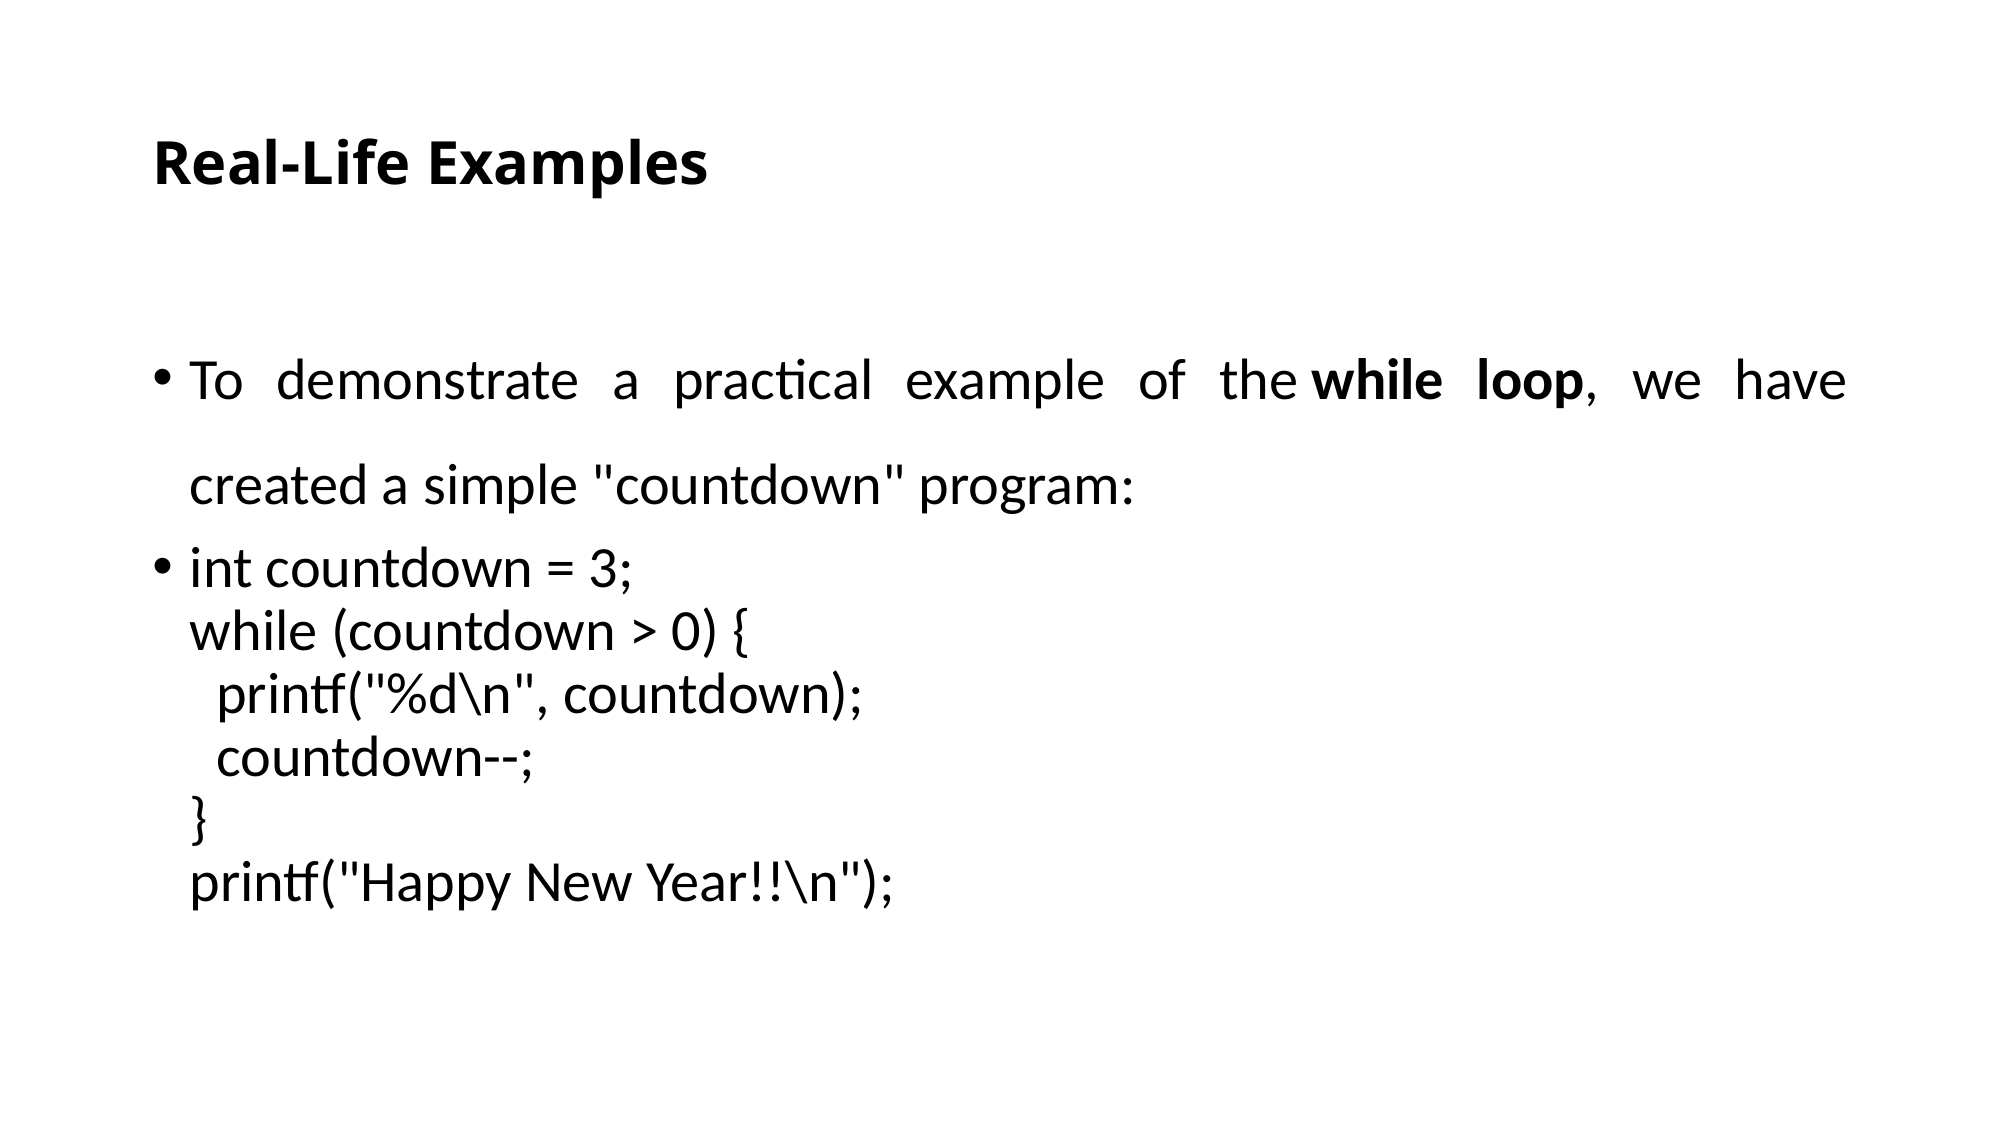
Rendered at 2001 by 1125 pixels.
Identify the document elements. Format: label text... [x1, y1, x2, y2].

title Real-Life Examples [137, 59, 1863, 278]
list To demonstrate a practical example of the while loop, we have created a simple "countdown" program: int countdown = 3; while (countdown > 0) { printf("%d\n", countdown); countdown--; } printf("Happy New Year!!\n"); [137, 299, 1863, 1014]
